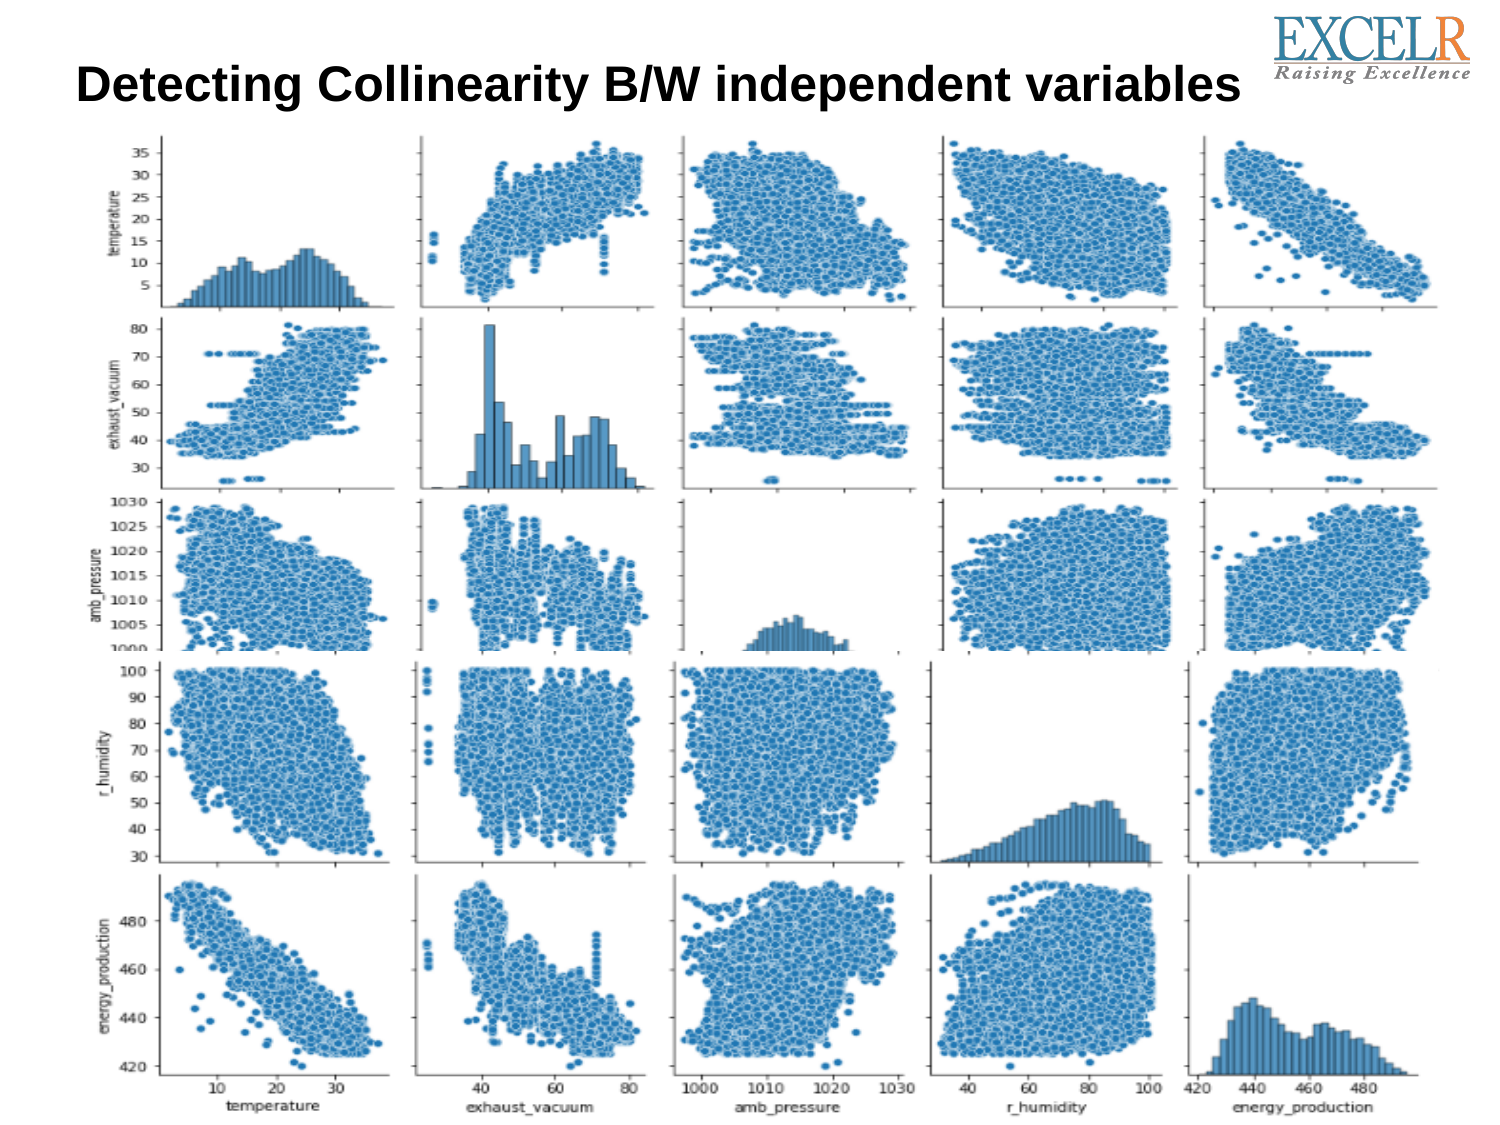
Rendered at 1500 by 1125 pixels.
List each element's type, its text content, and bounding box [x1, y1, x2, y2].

picture [61, 126, 1459, 1125]
picture [1274, 16, 1470, 85]
text_box Detecting Collinearity B/W independent variables [60, 43, 1288, 119]
